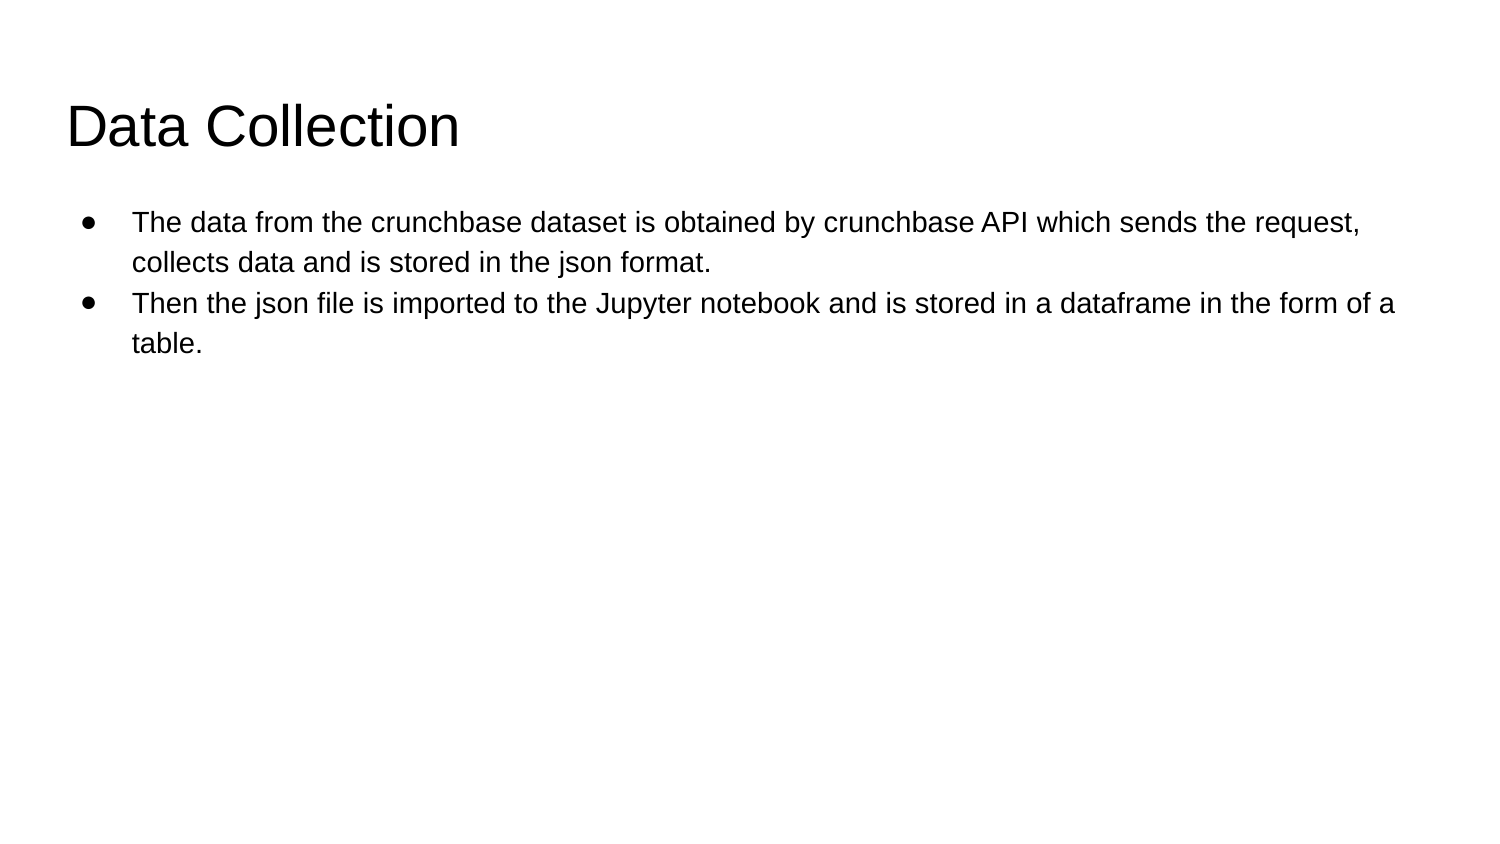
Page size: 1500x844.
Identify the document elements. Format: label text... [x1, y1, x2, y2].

title Data Collection [51, 72, 1449, 167]
list The data from the crunchbase dataset is obtained by crunchbase API which sends the request, collects data and is stored in the json format. Then the json file is imported to the Jupyter notebook and is stored in a dataframe in the form of a table. [41, 183, 1440, 744]
